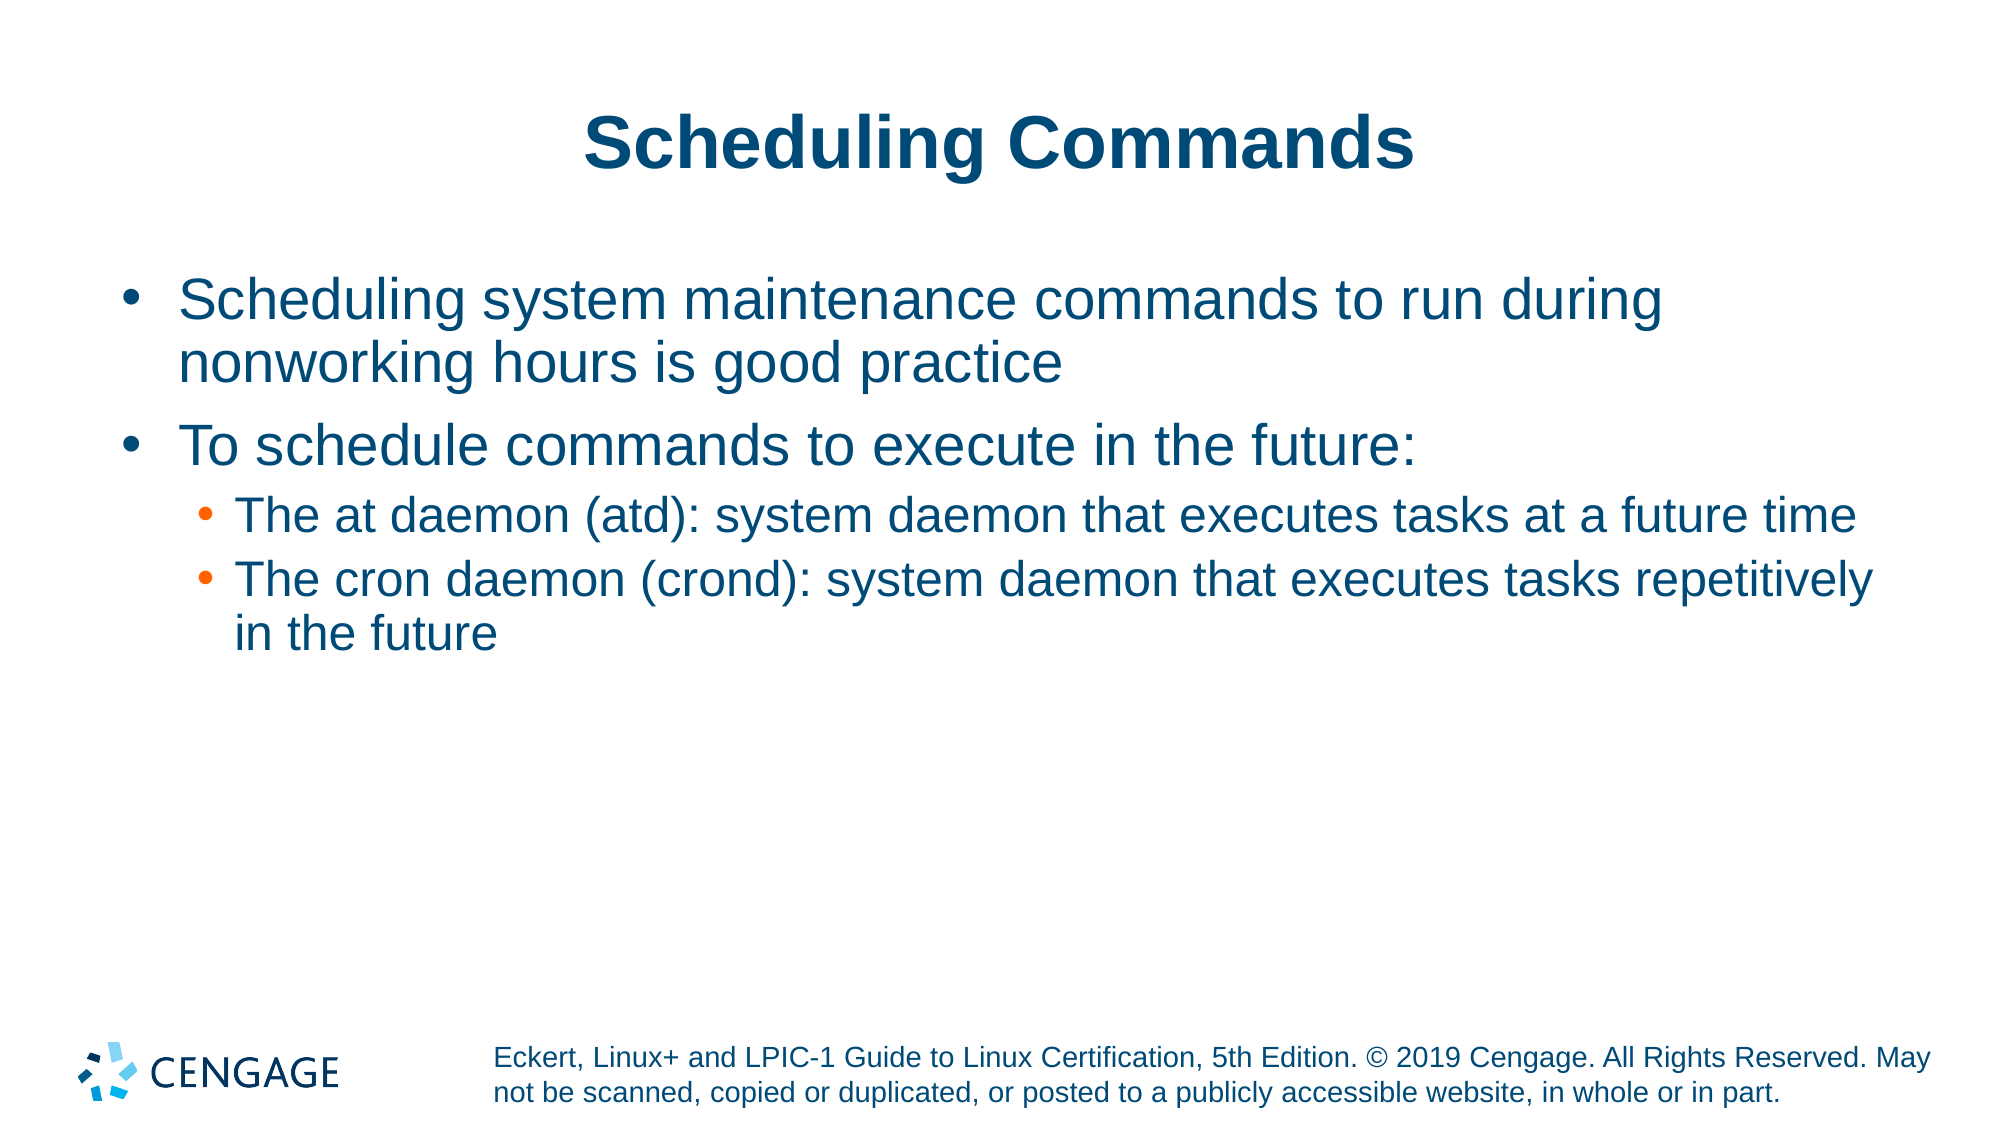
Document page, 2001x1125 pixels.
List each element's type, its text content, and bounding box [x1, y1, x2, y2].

picture [78, 1042, 338, 1101]
list Scheduling system maintenance commands to run during nonworking hours is good practice To schedule commands to execute in the future: The at daemon (atd): system daemon that executes tasks at a future time The cron daemon (crond): system daemon that executes tasks repetitively in the future [121, 268, 1880, 990]
title Scheduling Commands [137, 103, 1863, 265]
